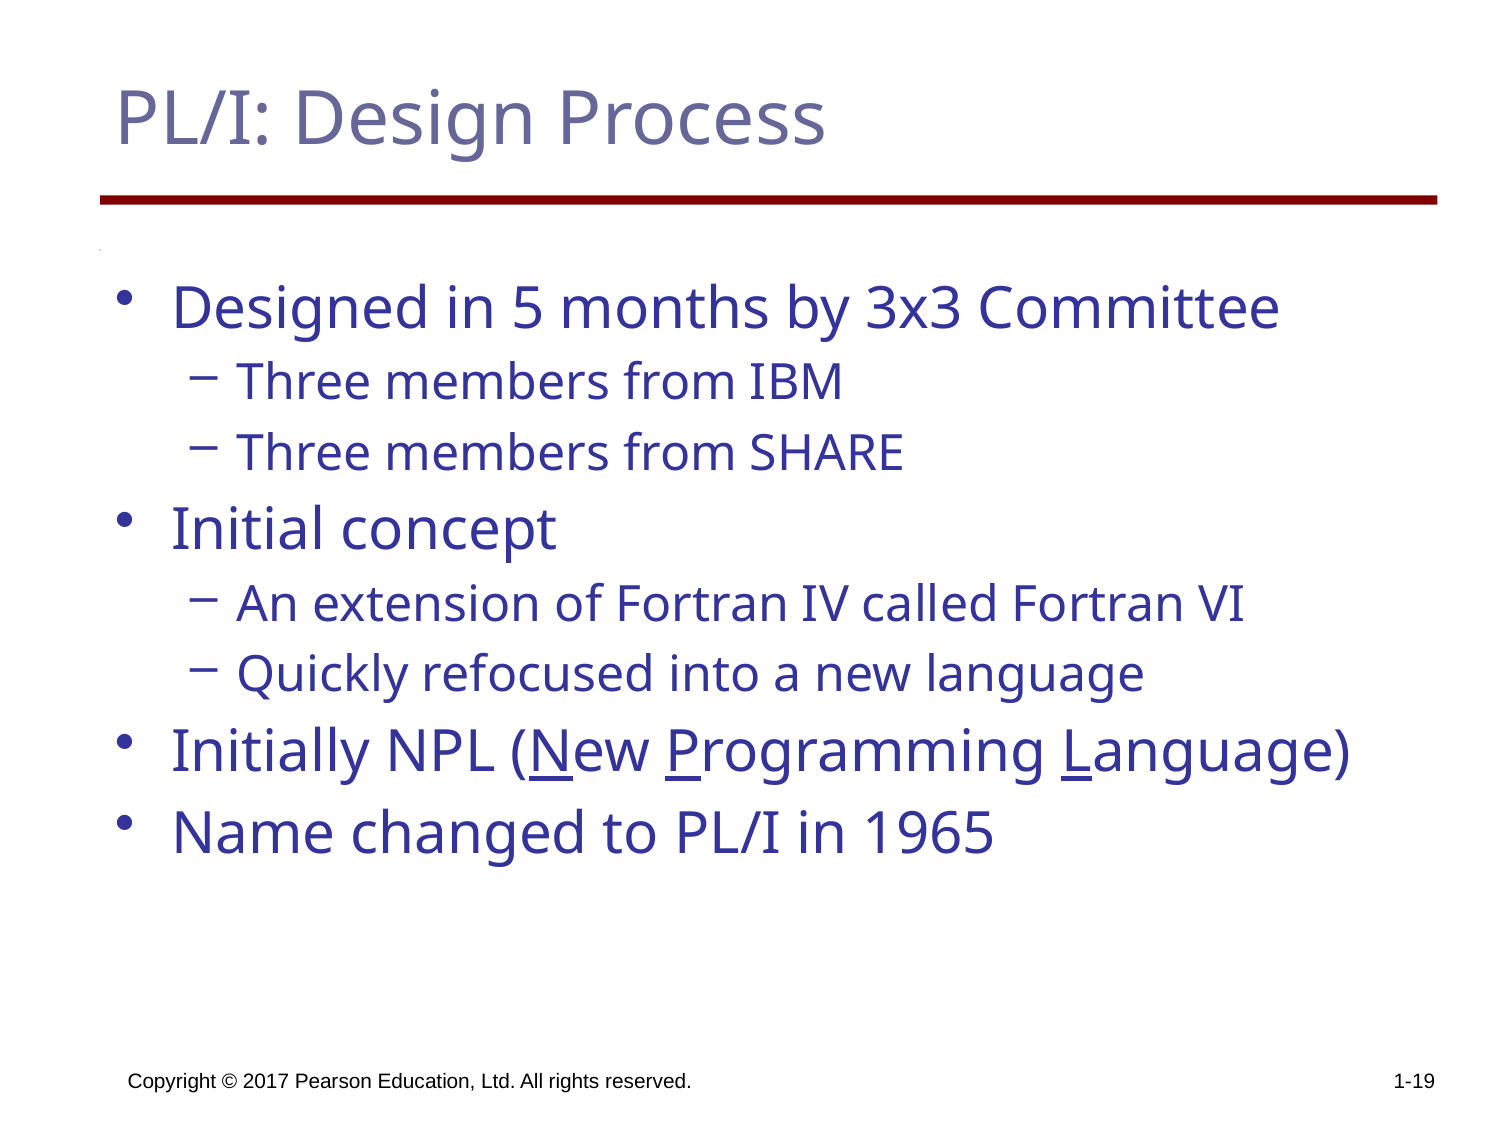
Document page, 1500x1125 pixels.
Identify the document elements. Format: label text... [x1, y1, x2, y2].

title PL/I: Design Process [99, 62, 1438, 250]
list Designed in 5 months by 3x3 Committee Three members from IBM Three members from SHARE Initial concept An extension of Fortran IV called Fortran VI Quickly refocused into a new language Initially NPL (New Programming Language) Name changed to PL/I in 1965 [99, 262, 1438, 1013]
footer Copyright © 2017 Pearson Education, Ltd. All rights reserved. [112, 1024, 801, 1101]
slide_number 1-19 [1137, 1024, 1451, 1101]
